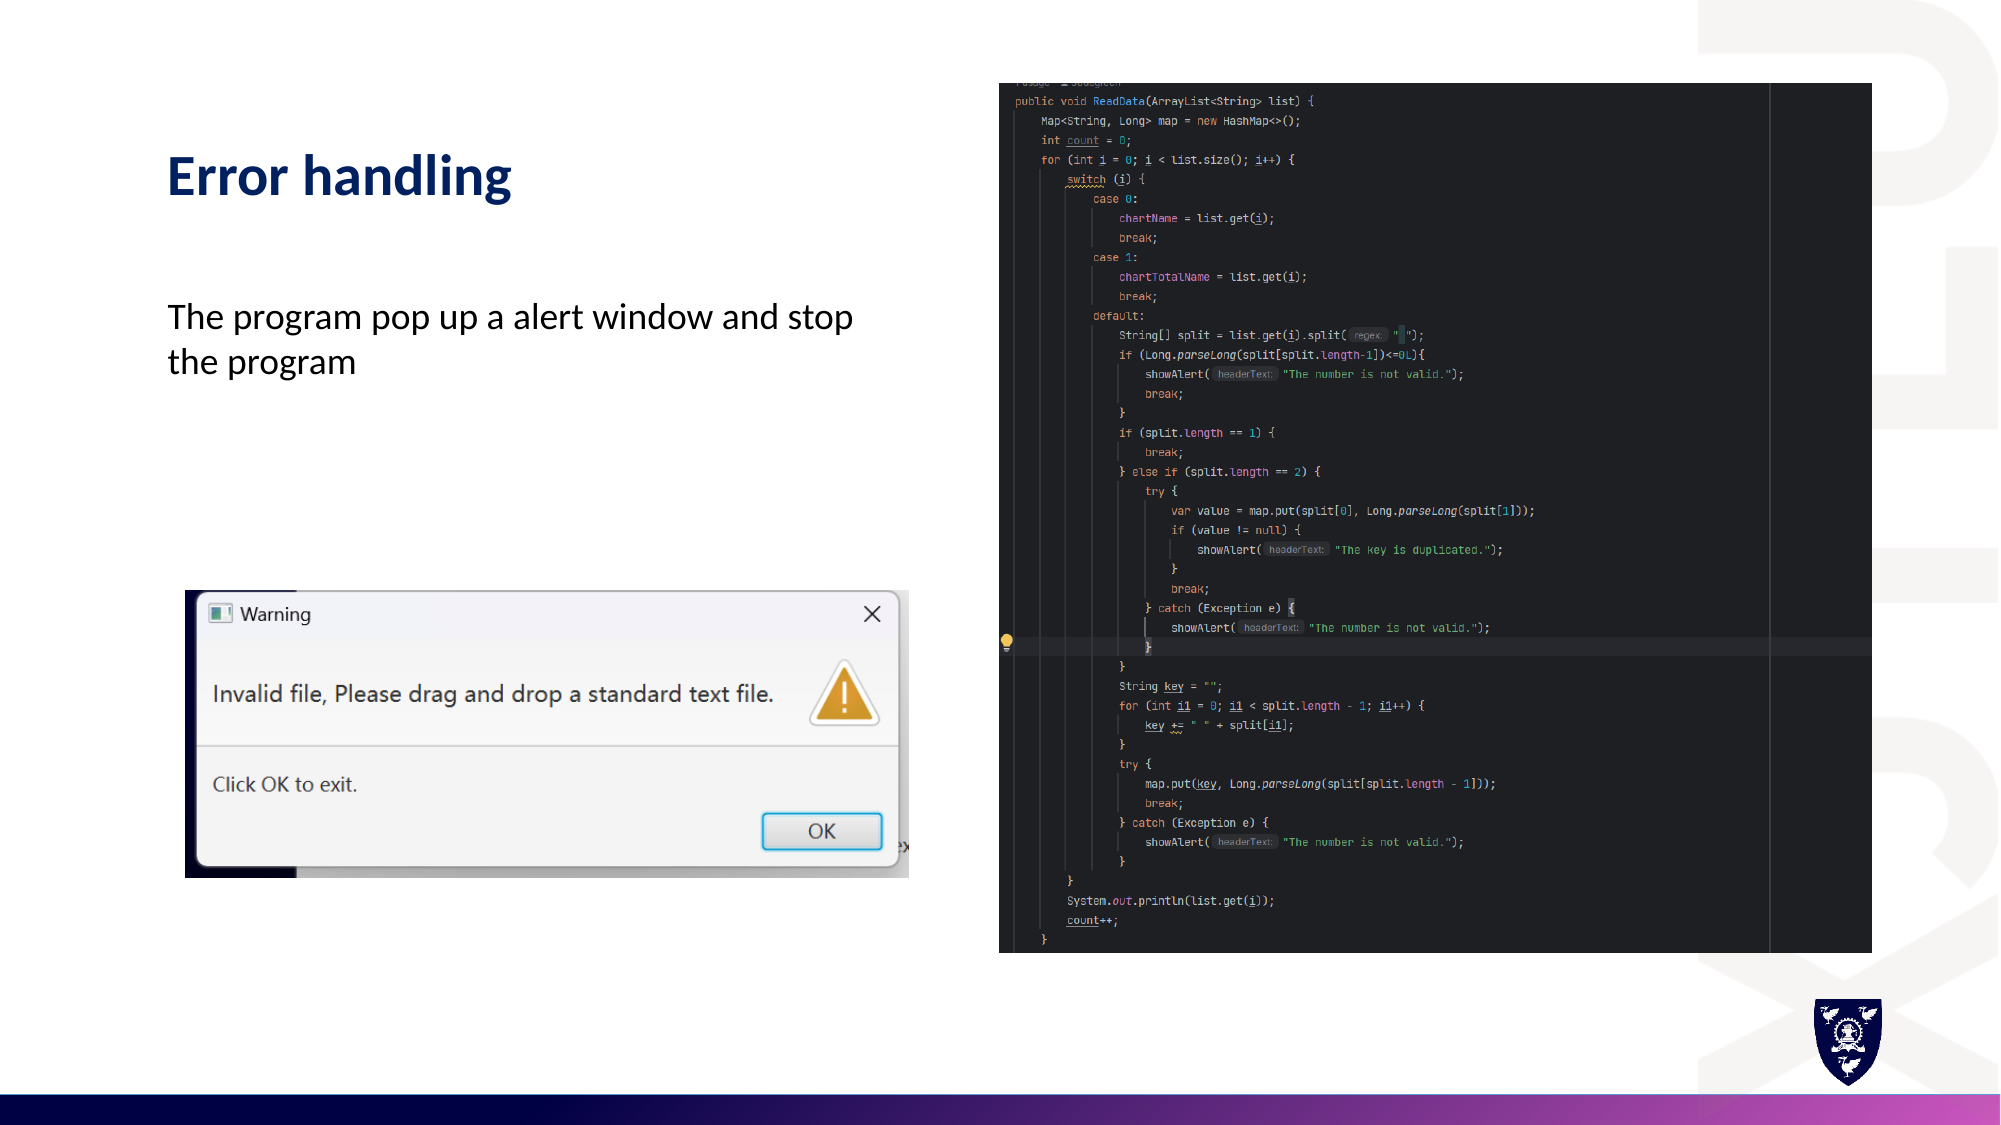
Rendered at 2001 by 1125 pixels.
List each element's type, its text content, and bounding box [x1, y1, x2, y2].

text_box The program pop up a alert window and stop the program [152, 285, 920, 390]
picture [1814, 999, 1882, 1086]
text_box Error handling [152, 67, 716, 285]
picture [185, 590, 909, 878]
picture [999, 83, 1872, 953]
